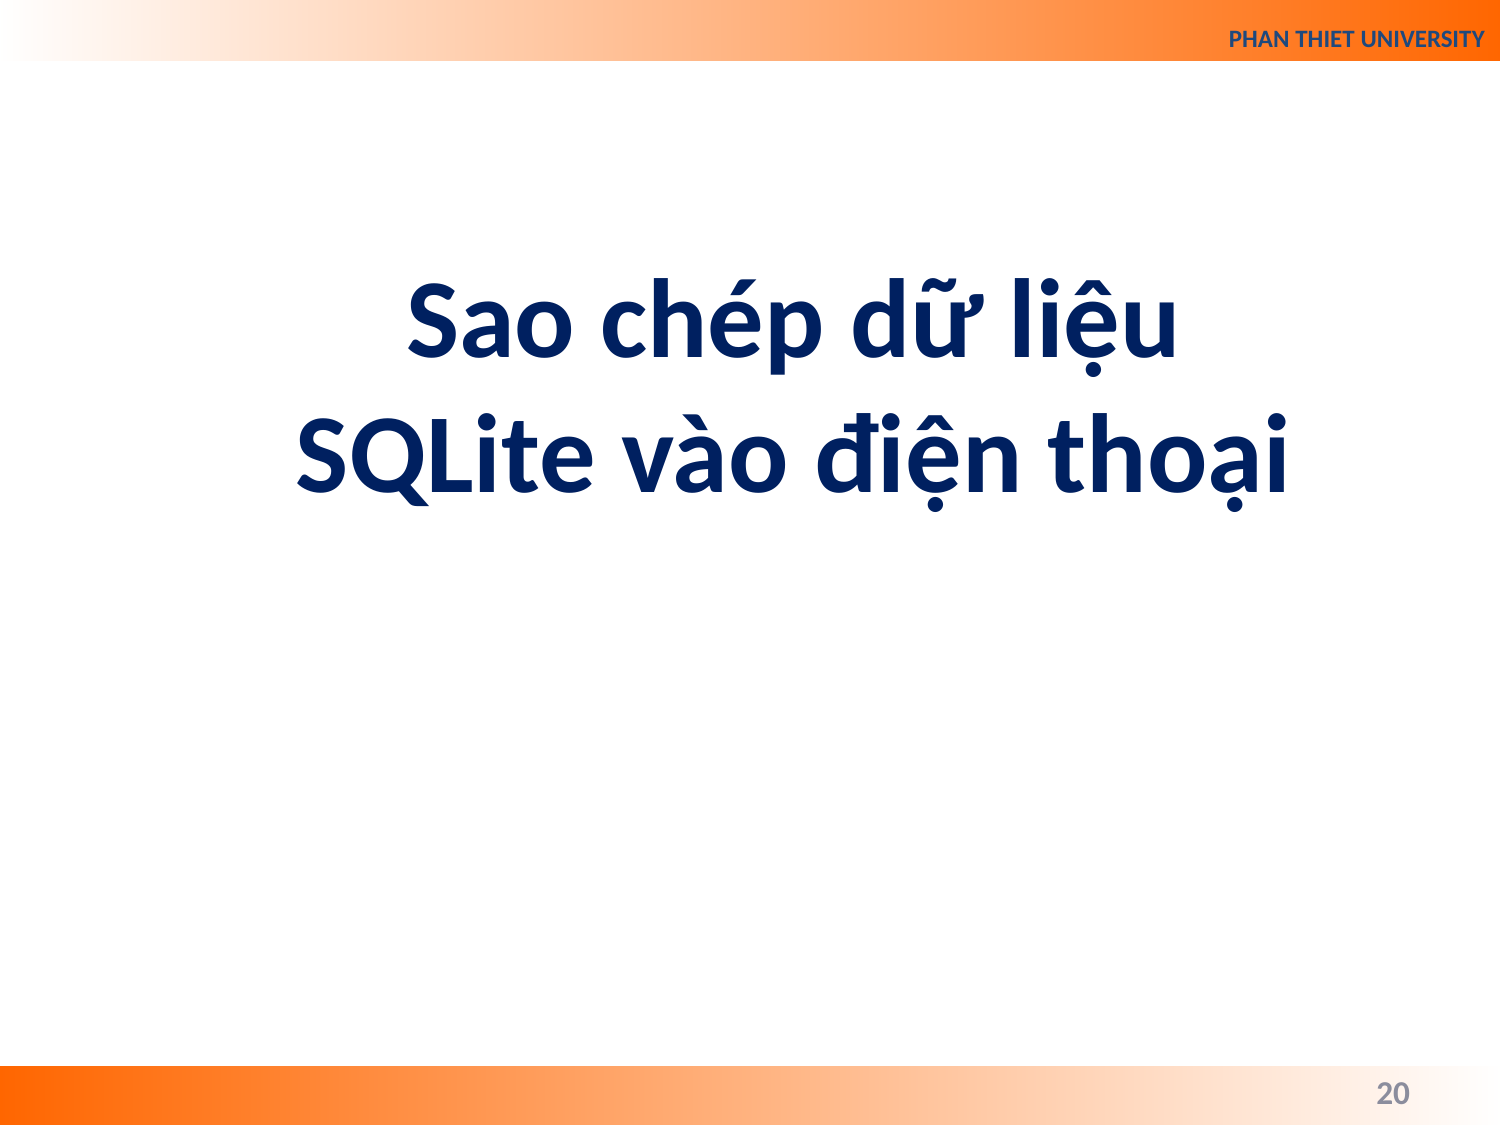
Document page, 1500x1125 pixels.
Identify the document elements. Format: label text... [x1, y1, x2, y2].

slide_number 20 [1074, 1060, 1425, 1121]
text_box Sao chép dữ liệu SQLite vào điện thoại [249, 237, 1338, 523]
